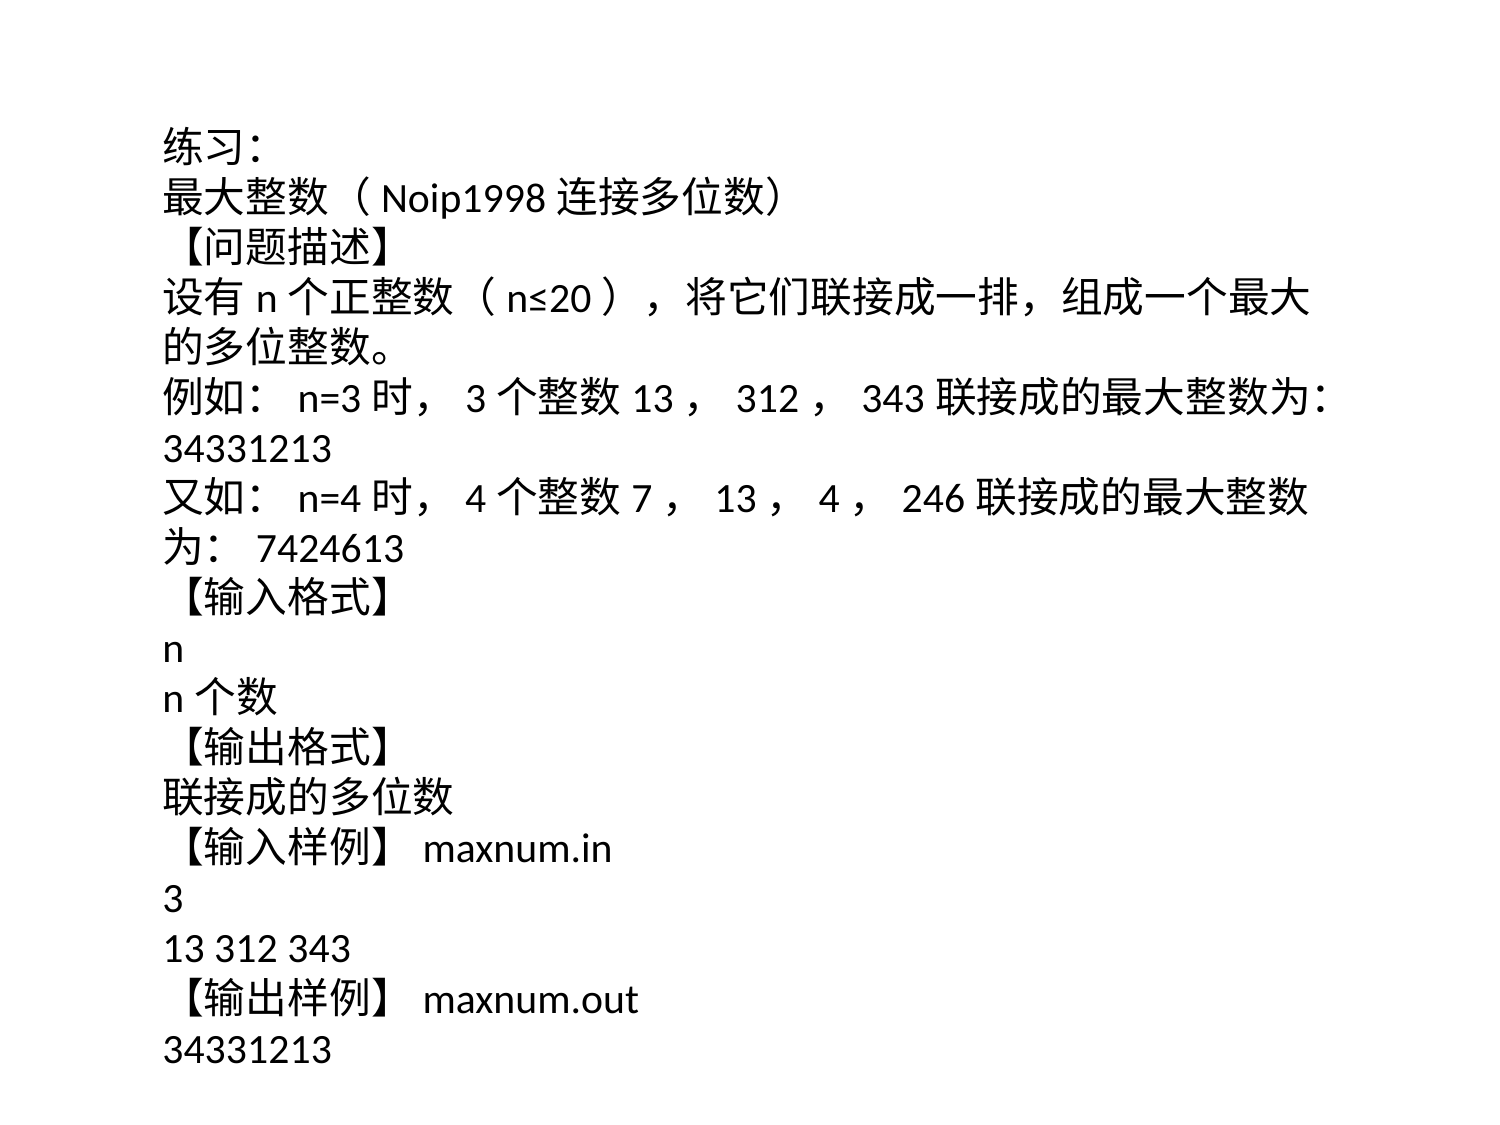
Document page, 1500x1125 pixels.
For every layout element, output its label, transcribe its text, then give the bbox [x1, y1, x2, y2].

text_box 练习： 最大整数（Noip1998连接多位数） 【问题描述】 设有n个正整数（n≤20），将它们联接成一排，组成一个最大的多位整数。 例如：n=3时，3个整数13，312，343联接成的最大整数为：34331213 又如：n=4时，4个整数7，13，4，246联接成的最大整数为：7424613 【输入格式】 n n个数 【输出格式】 联接成的多位数 【输入样例】maxnum.in 3 13 312 343 【输出样例】maxnum.out 34331213 [147, 113, 1341, 1079]
